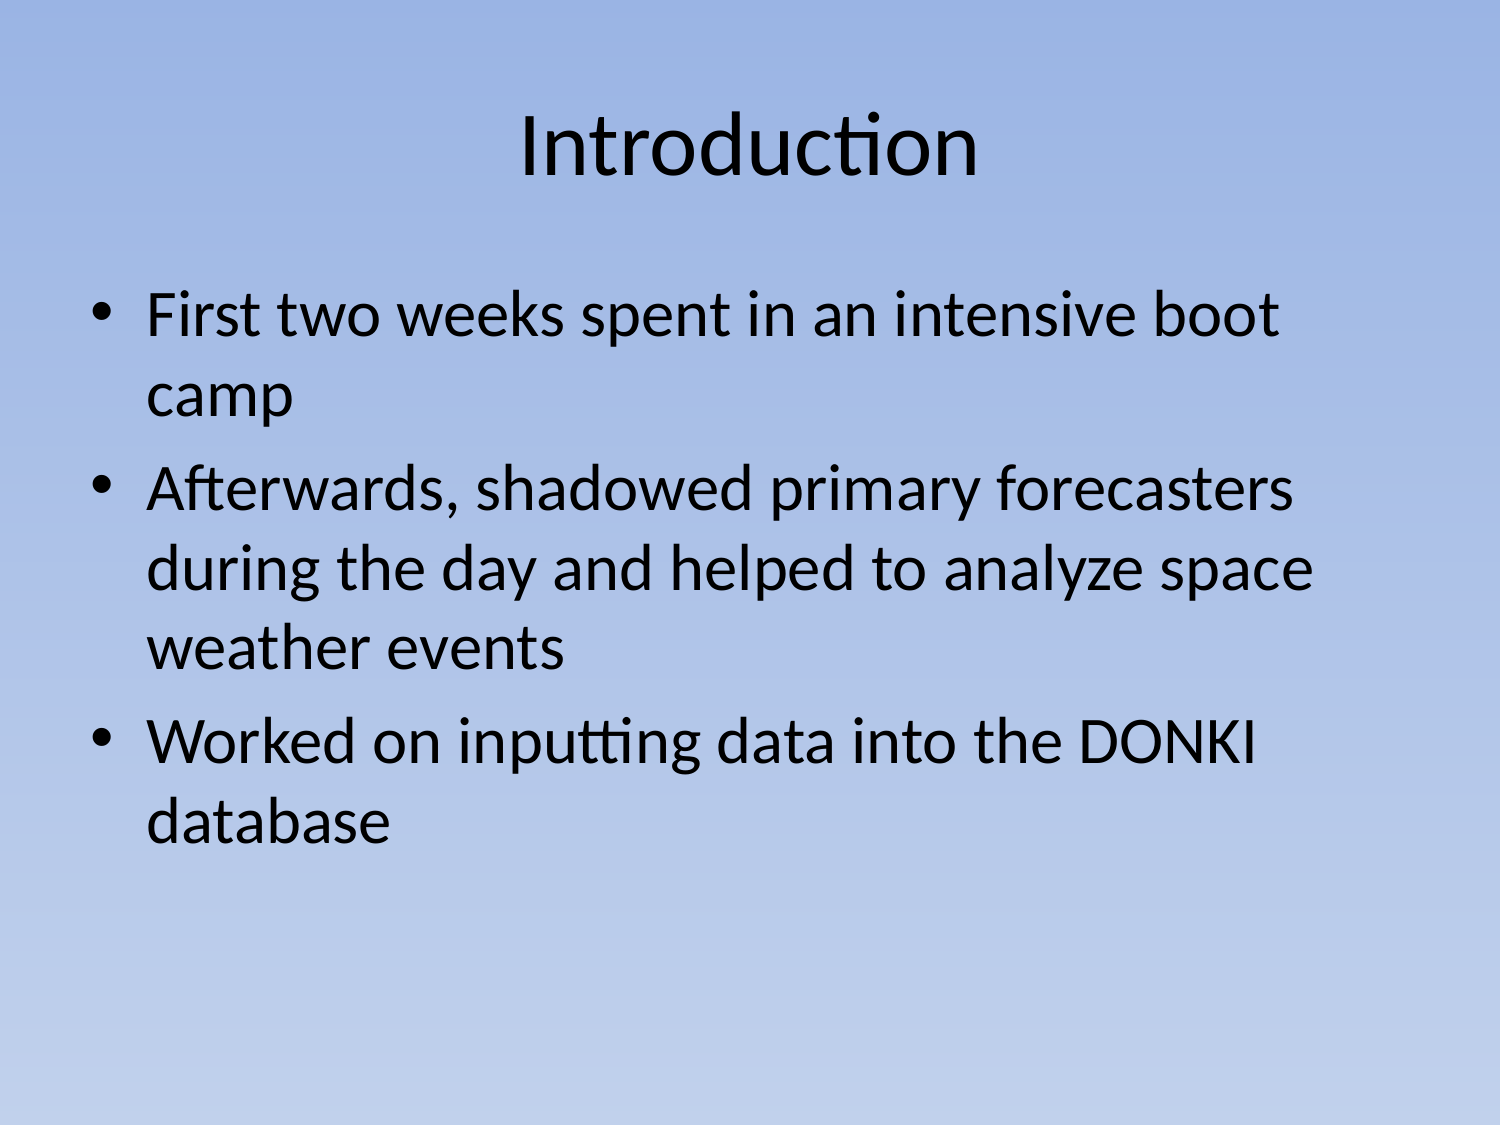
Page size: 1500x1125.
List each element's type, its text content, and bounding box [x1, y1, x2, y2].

list First two weeks spent in an intensive boot camp Afterwards, shadowed primary forecasters during the day and helped to analyze space weather events Worked on inputting data into the DONKI database [75, 262, 1425, 1005]
title Introduction [75, 45, 1425, 233]
